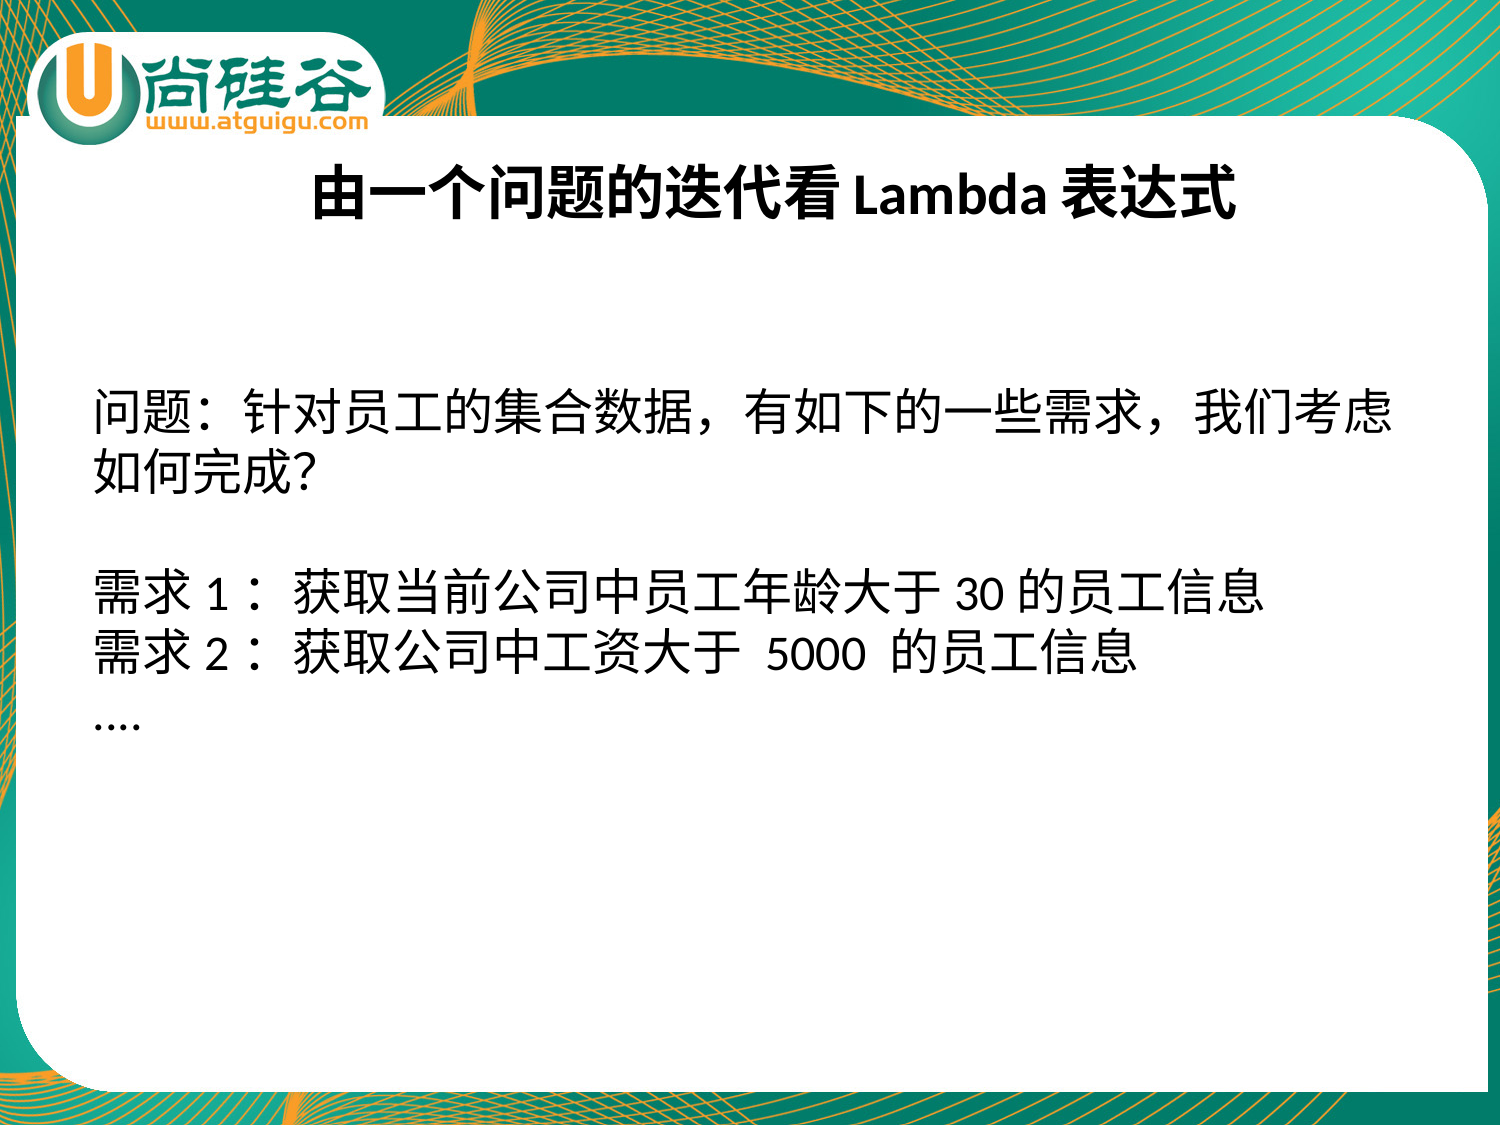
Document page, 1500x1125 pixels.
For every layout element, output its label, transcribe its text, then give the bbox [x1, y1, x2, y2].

picture [0, 0, 1500, 1125]
title 由一个问题的迭代看Lambda表达式 [194, 125, 1353, 256]
text_box 问题：针对员工的集合数据，有如下的一些需求，我们考虑如何完成？ 需求1：获取当前公司中员工年龄大于30的员工信息 需求2：获取公司中工资大于 5000 的员工信息 .... [78, 373, 1425, 749]
